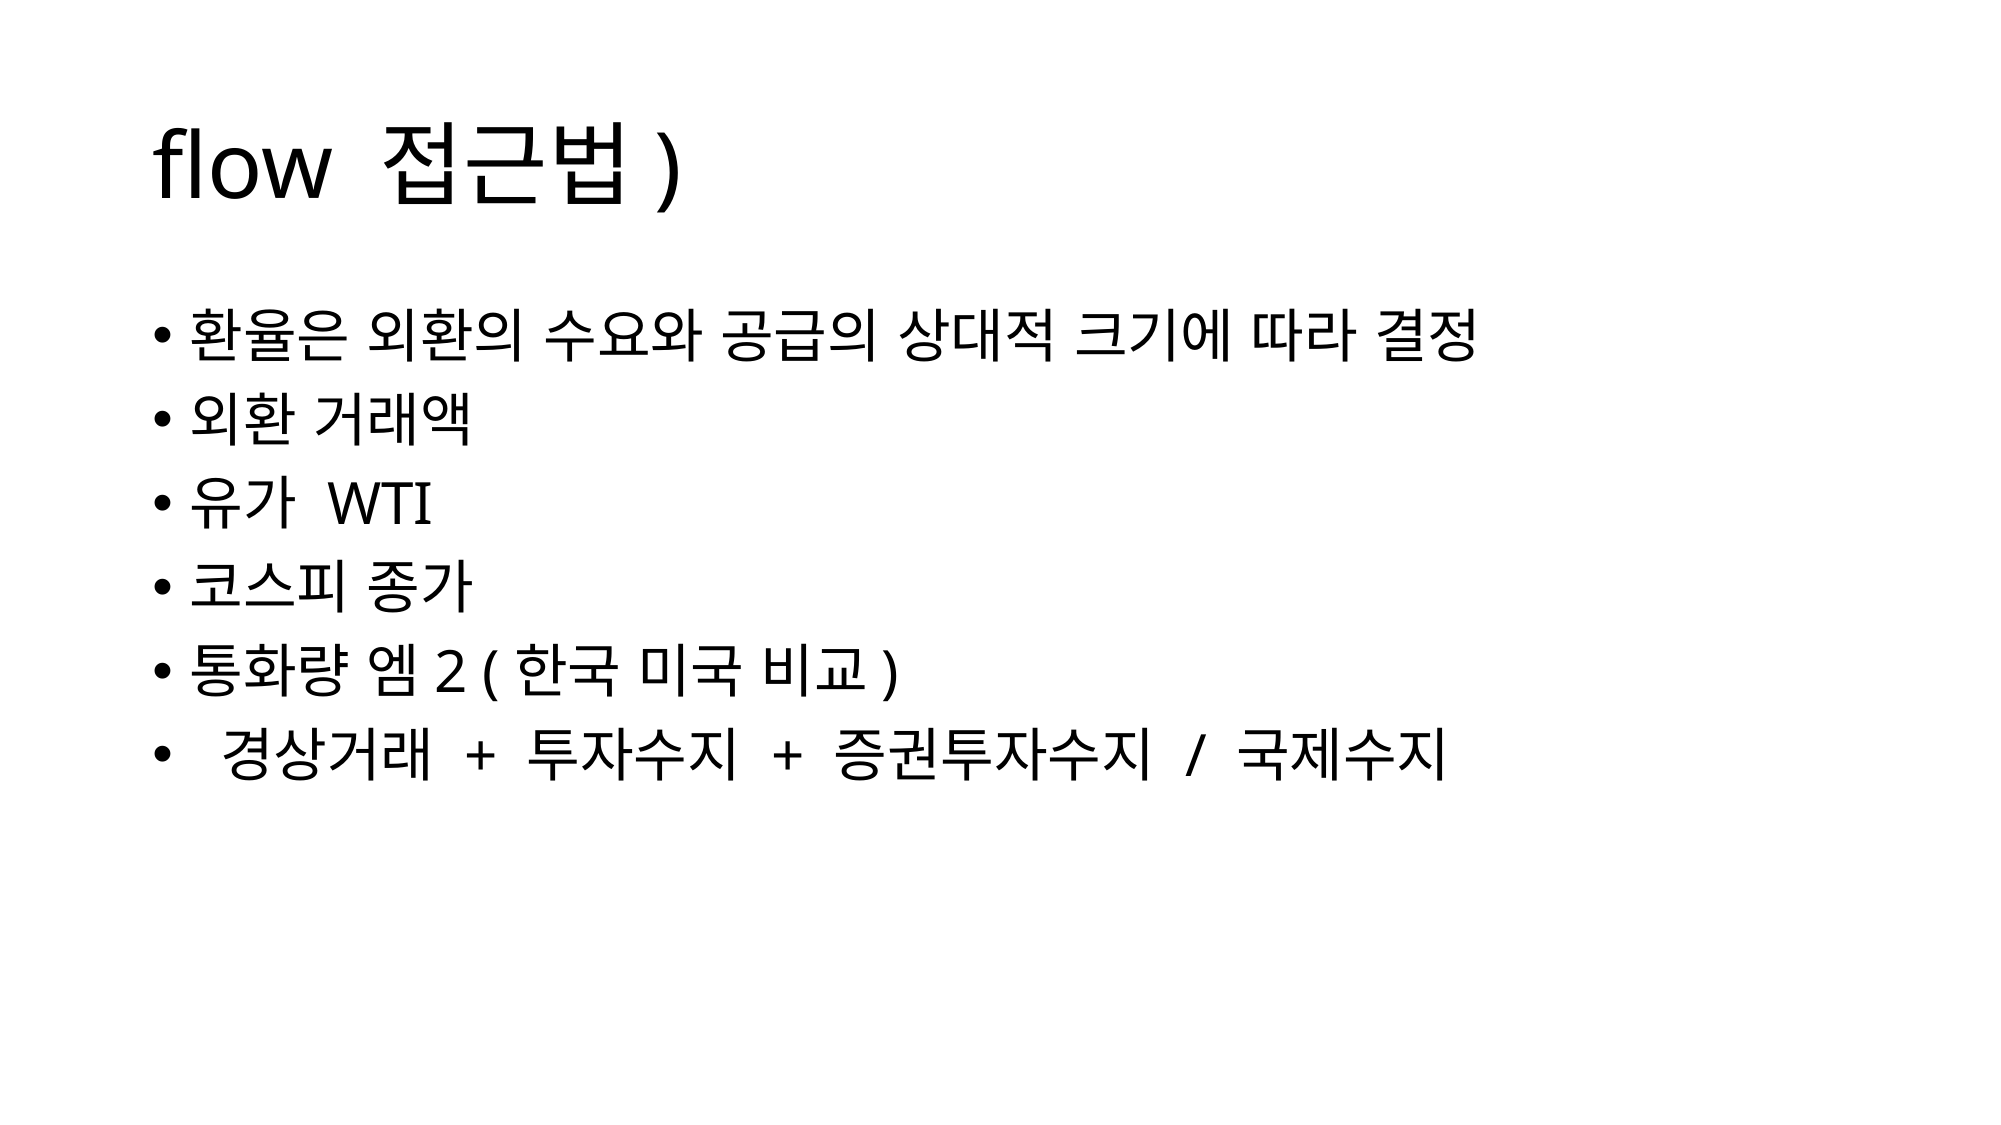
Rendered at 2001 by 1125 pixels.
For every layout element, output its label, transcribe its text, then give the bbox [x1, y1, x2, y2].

list 환율은 외환의 수요와 공급의 상대적 크기에 따라 결정 외환 거래액 유가 WTI 코스피 종가 통화량 엠2 (한국 미국 비교) 경상거래 + 투자수지 + 증권투자수지 / 국제수지 [137, 299, 1863, 1014]
title flow 접근법) [137, 59, 1863, 278]
